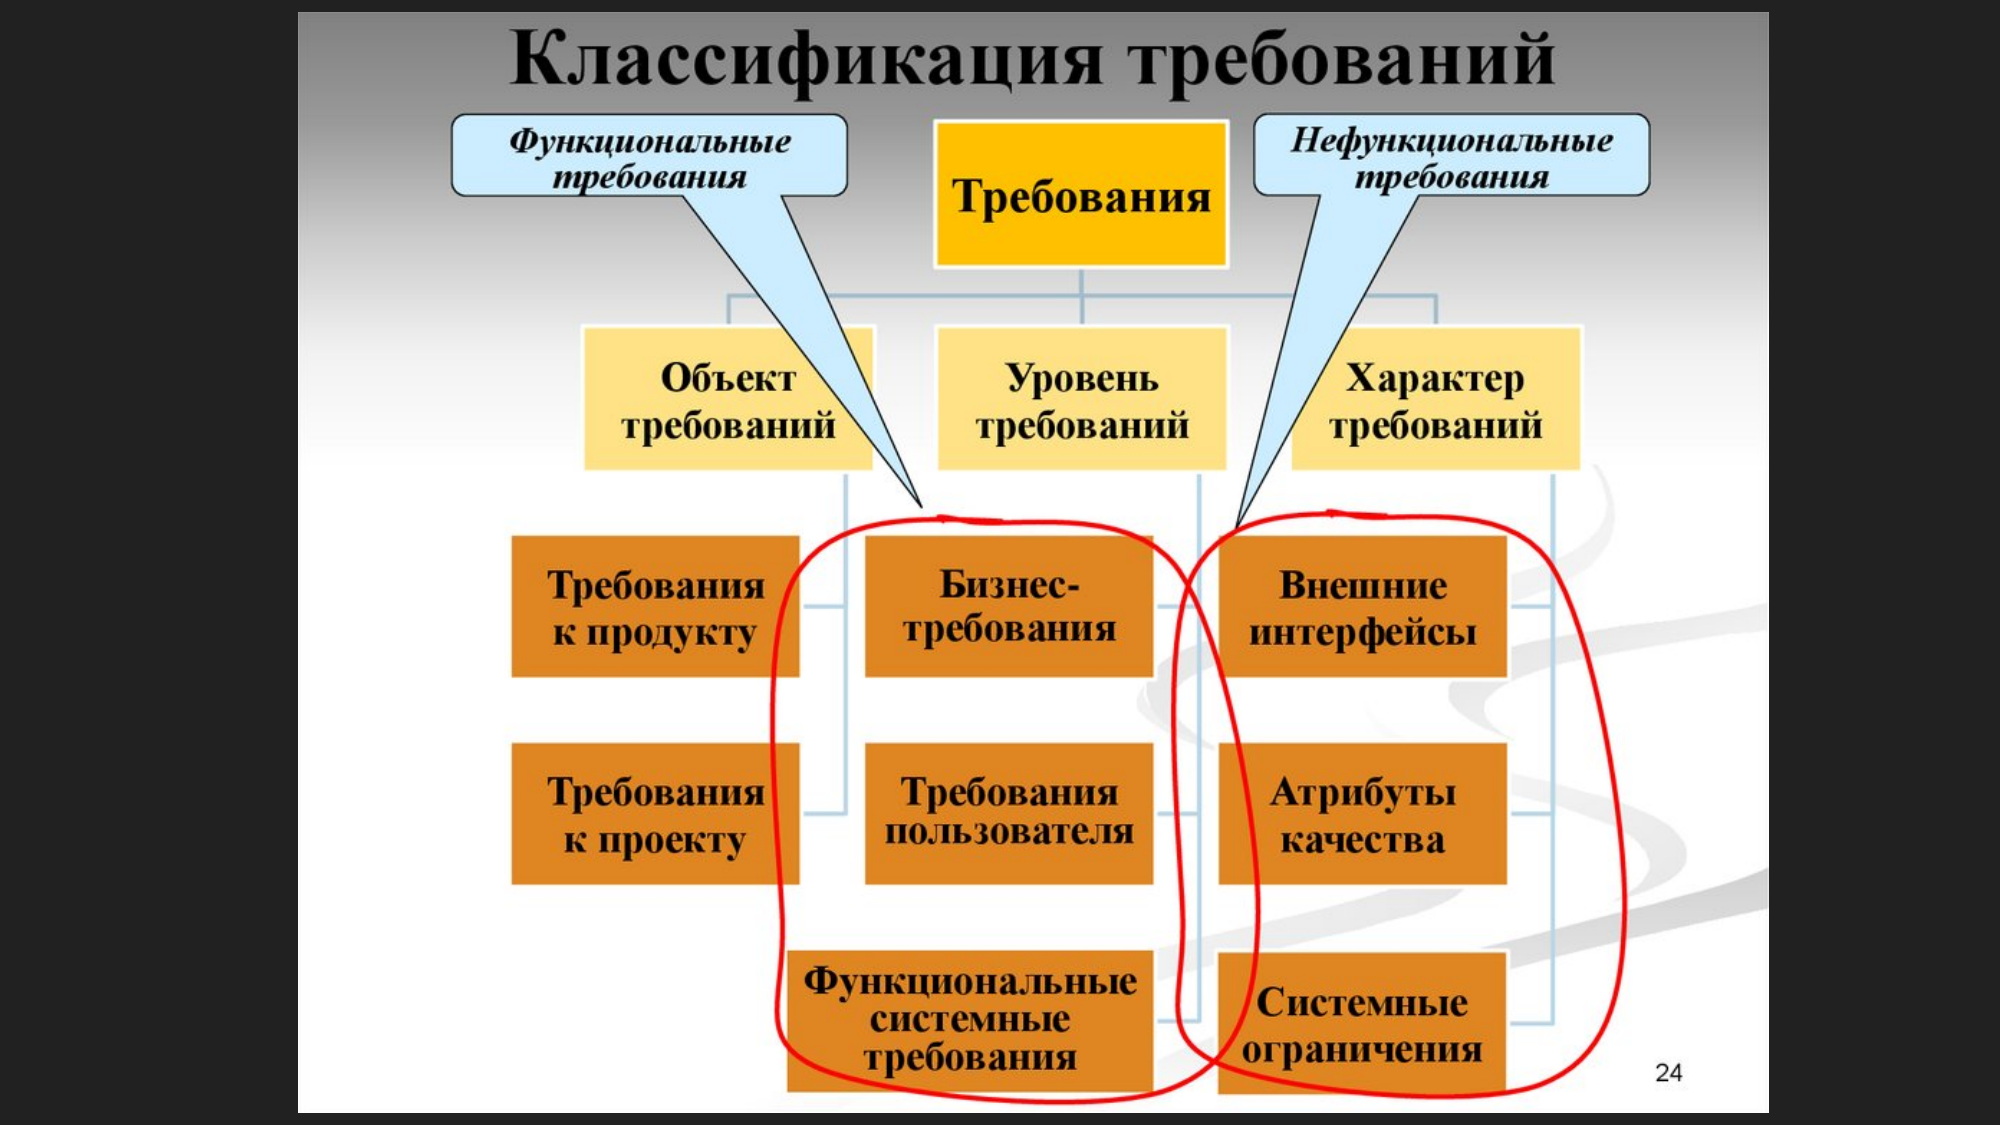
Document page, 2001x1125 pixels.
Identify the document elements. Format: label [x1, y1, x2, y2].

picture [298, 11, 1769, 1113]
